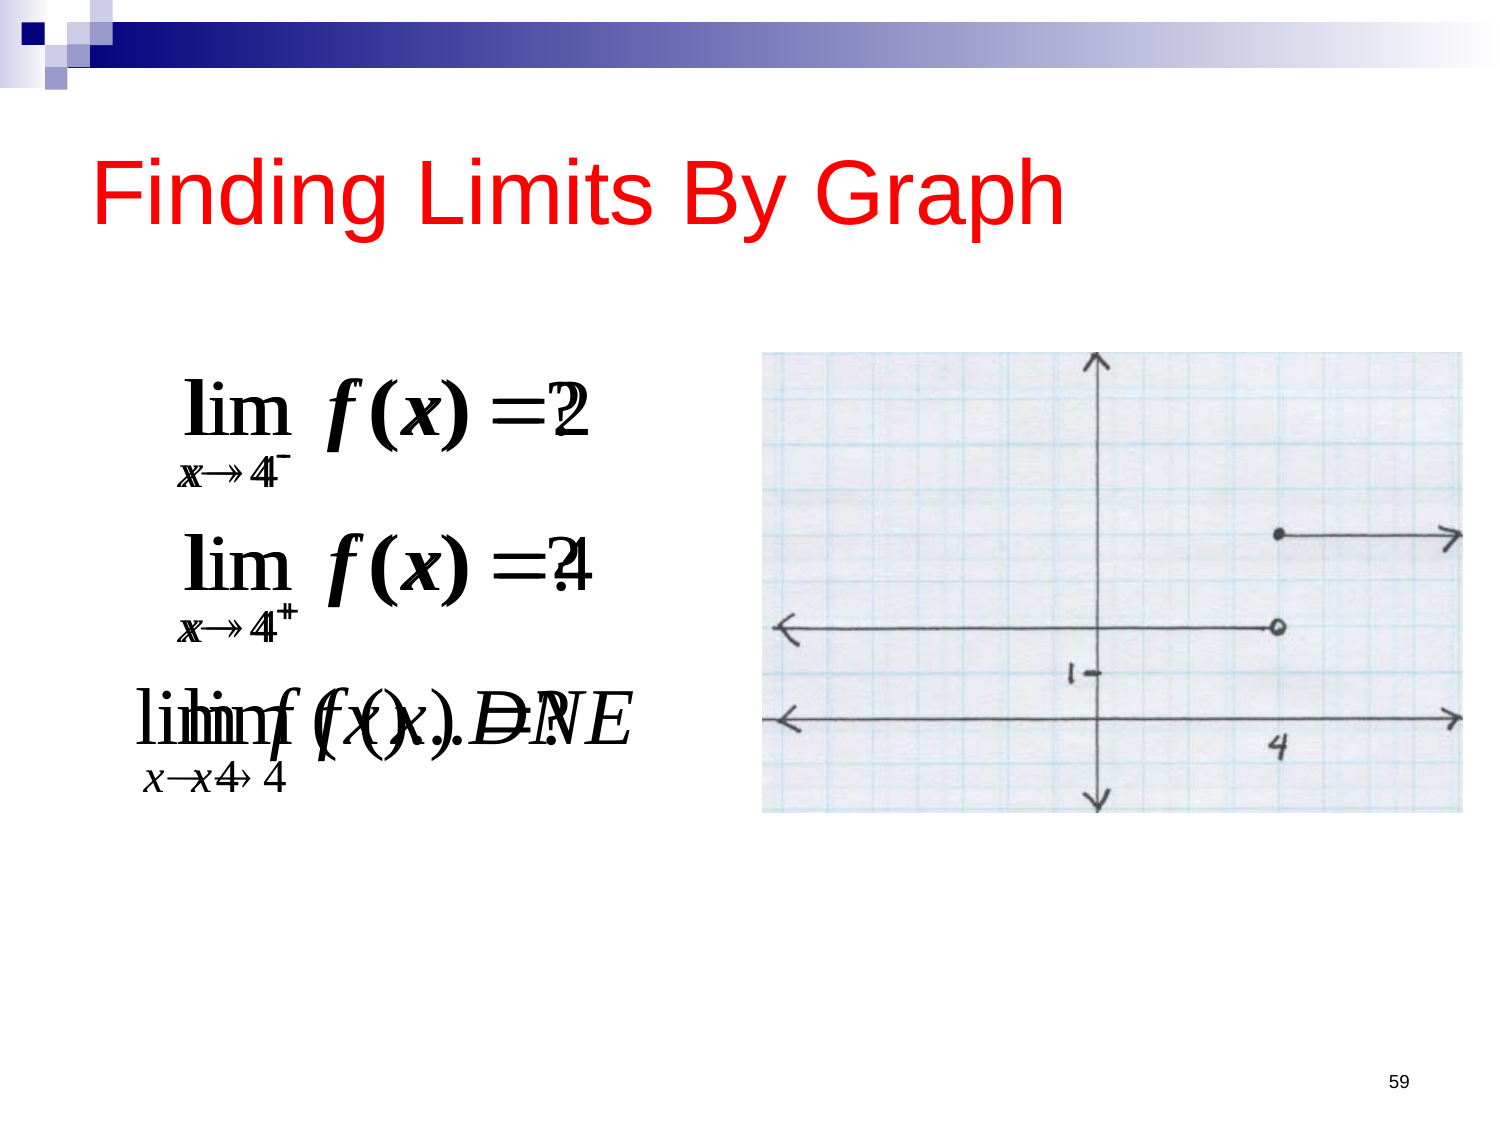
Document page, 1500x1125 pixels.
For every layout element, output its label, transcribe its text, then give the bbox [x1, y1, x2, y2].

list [124, 354, 161, 813]
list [762, 351, 1463, 813]
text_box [162, 354, 594, 813]
slide_number 59 [1074, 1024, 1426, 1101]
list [594, 354, 651, 813]
title Finding Limits By Graph [74, 74, 1426, 301]
